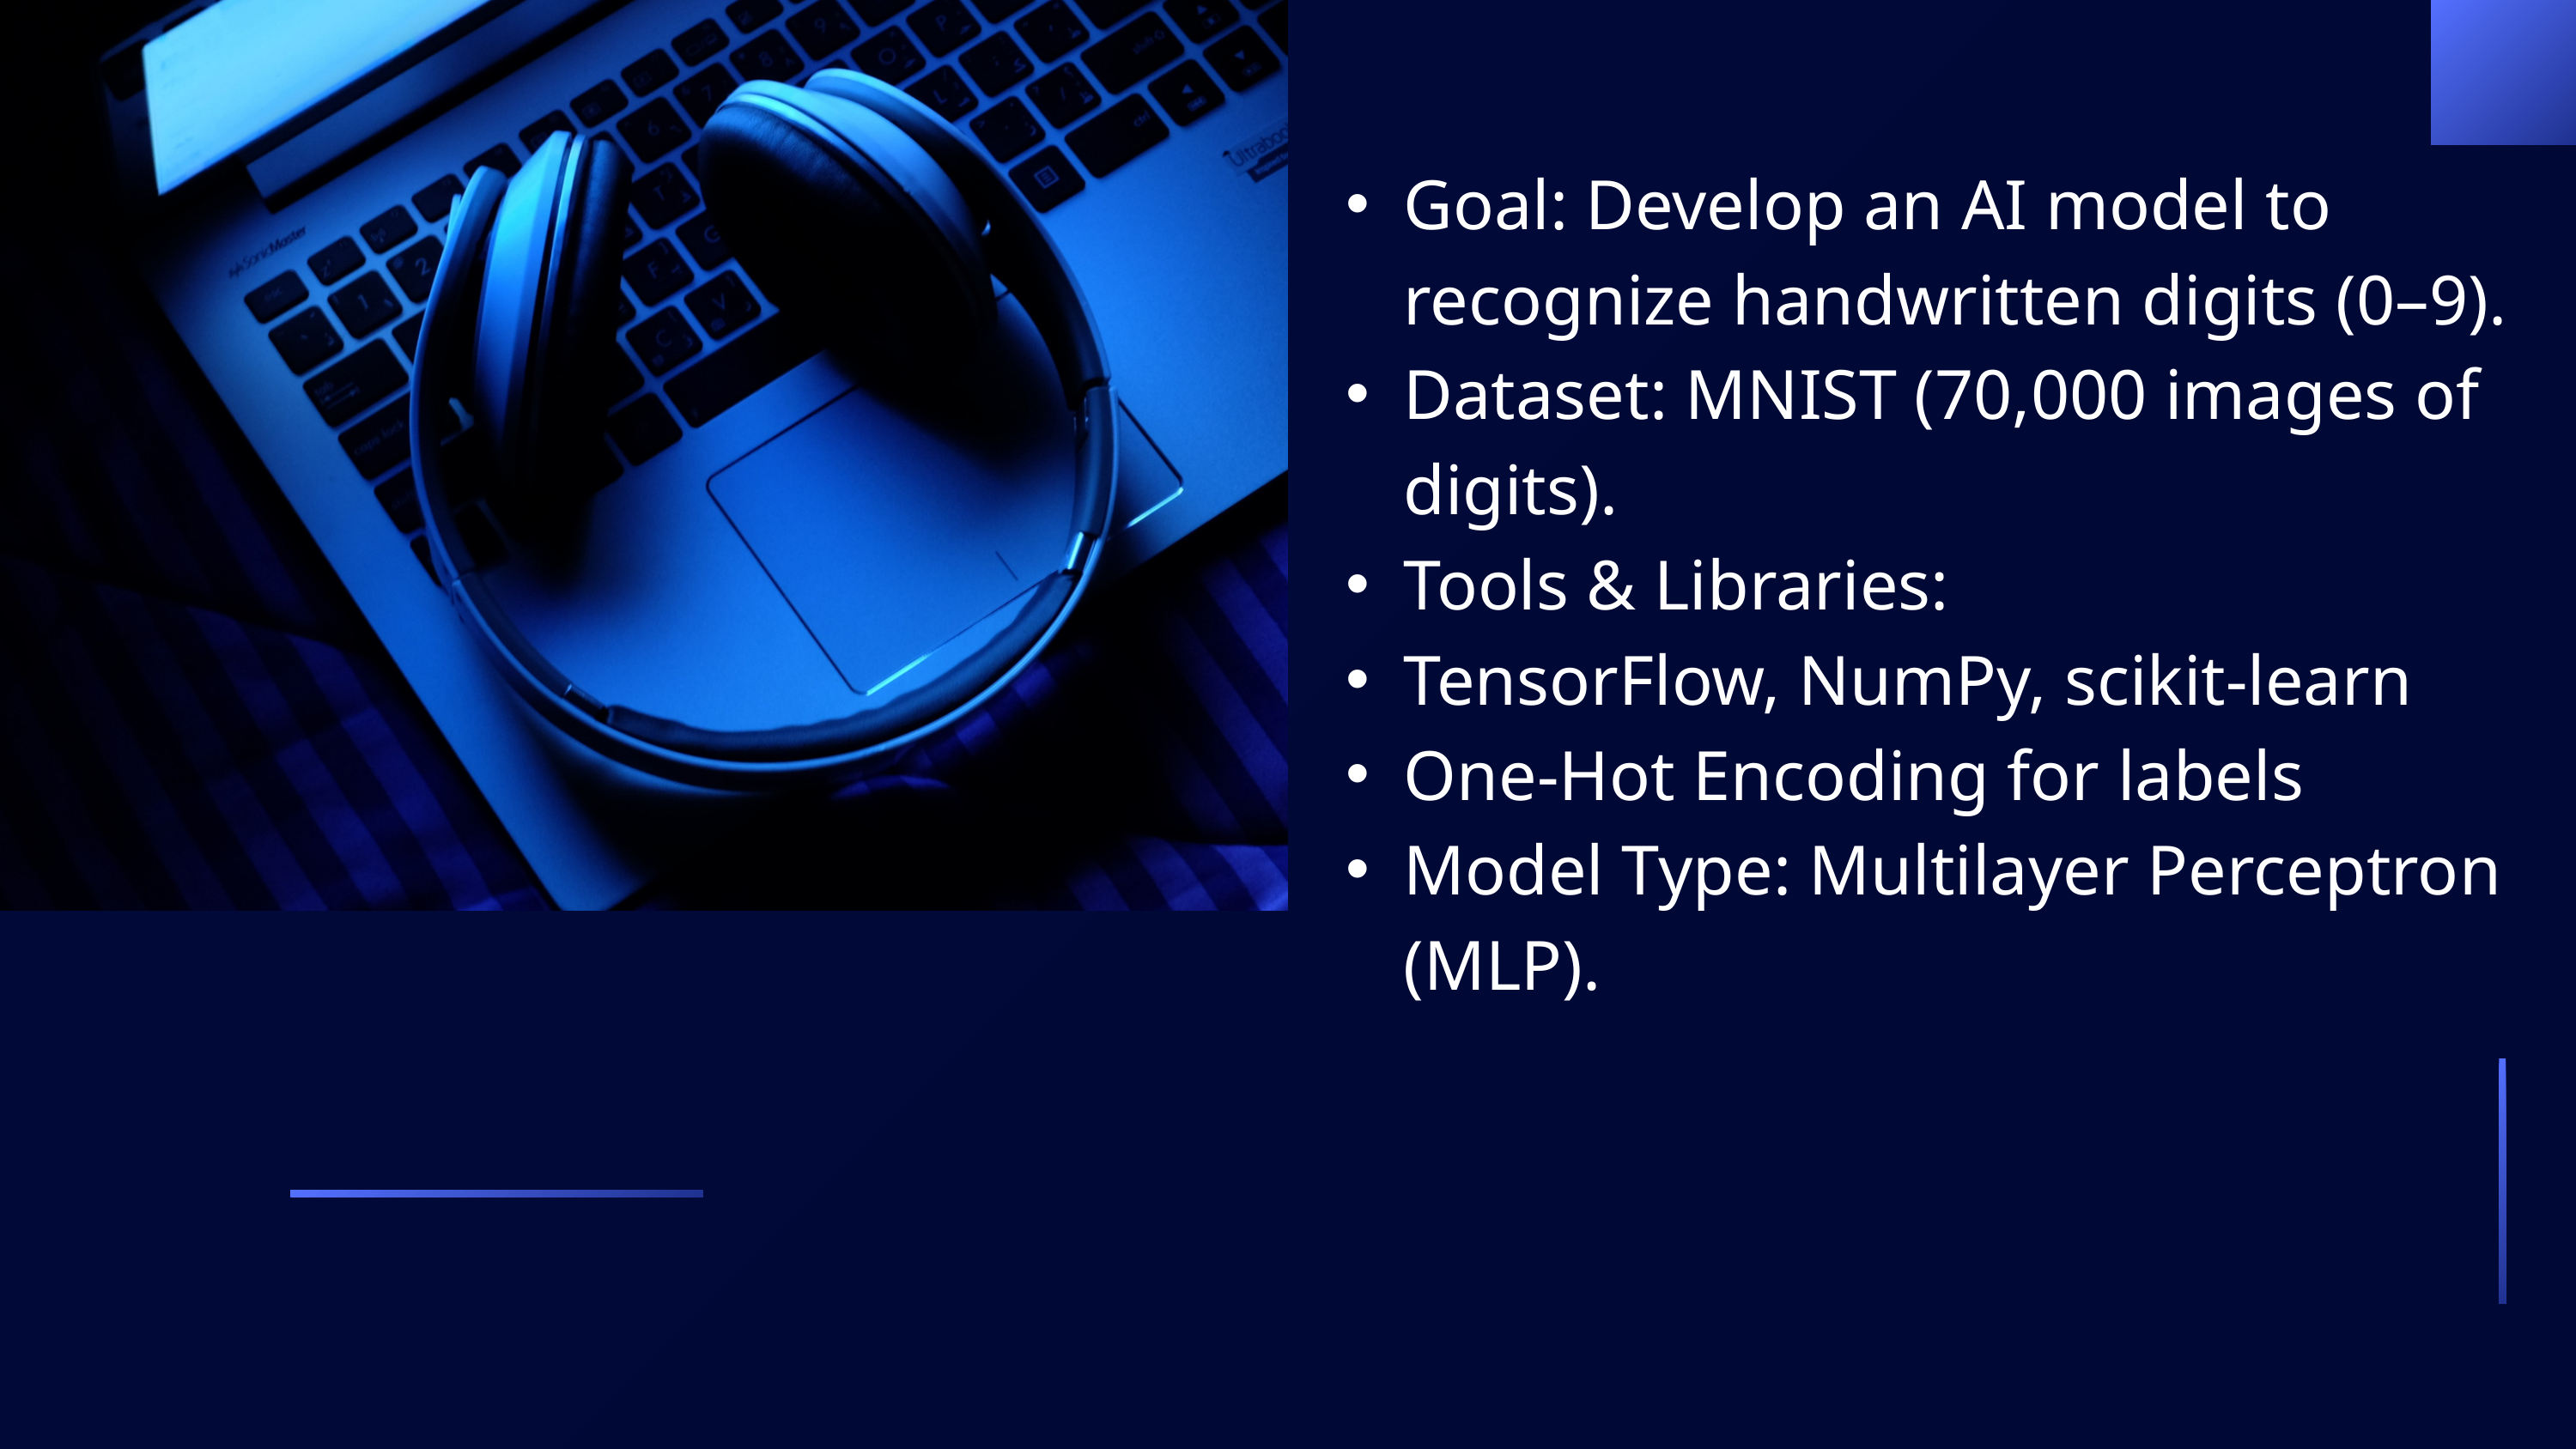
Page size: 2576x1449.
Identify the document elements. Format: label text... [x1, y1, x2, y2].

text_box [2499, 1058, 2506, 1304]
text_box Goal: Develop an AI model to recognize handwritten digits (0–9). Dataset: MNIST (70,000 images of digits). Tools & Libraries: TensorFlow, NumPy, scikit-learn One-Hot Encoding for labels Model Type: Multilayer Perceptron (MLP). [1288, 148, 2509, 1100]
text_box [2430, 0, 2576, 145]
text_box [0, 0, 1289, 912]
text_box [289, 1189, 703, 1197]
